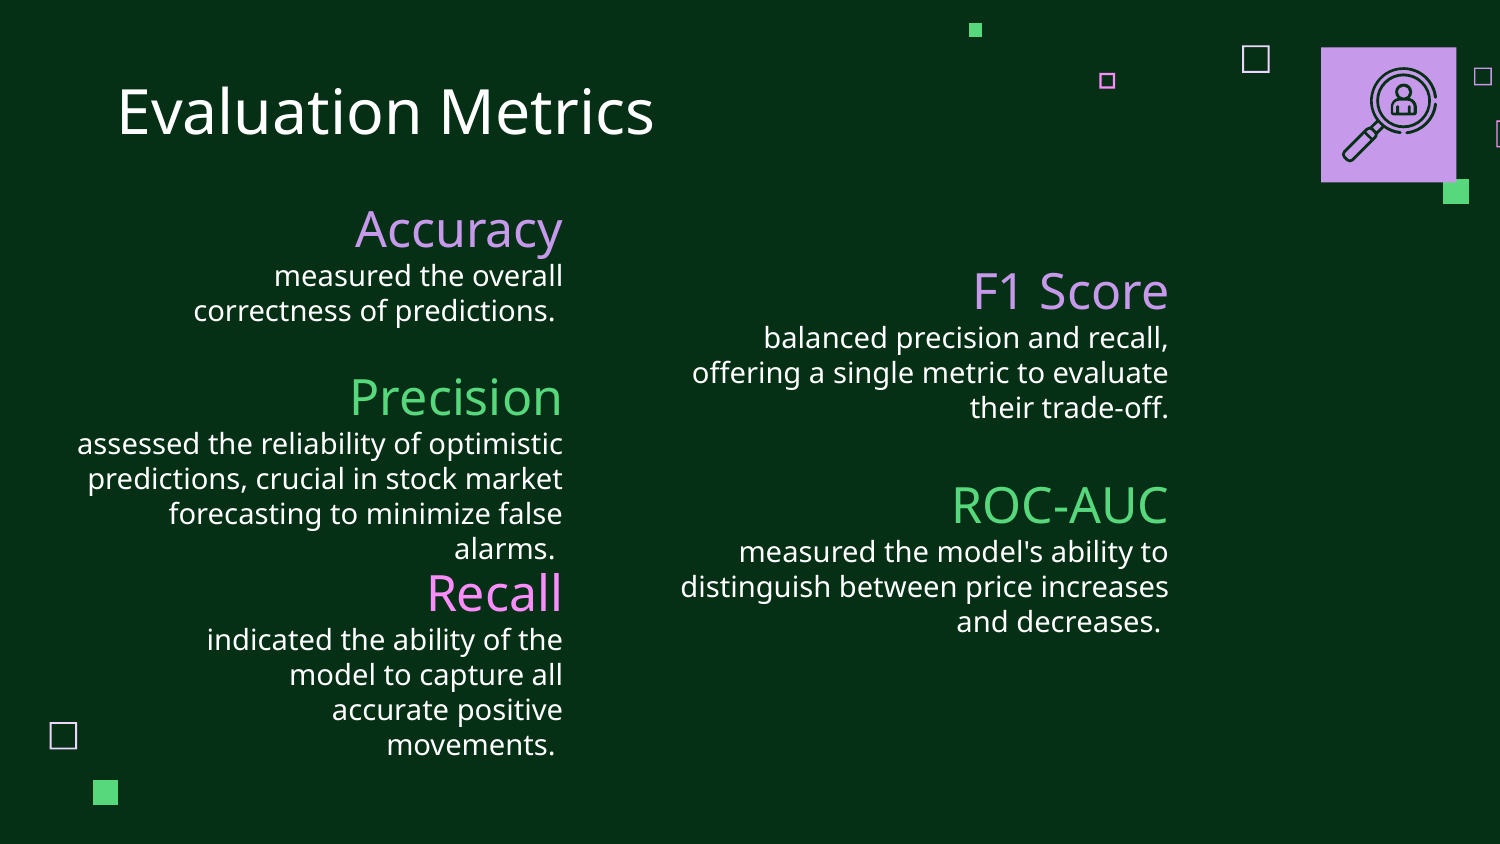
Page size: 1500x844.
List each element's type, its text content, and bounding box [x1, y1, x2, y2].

subtitle indicated the ability of the model to capture all accurate positive movements. [187, 606, 579, 713]
text_box [1321, 47, 1457, 183]
title Recall [269, 572, 579, 606]
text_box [1341, 66, 1438, 163]
text_box balanced precision and recall, offering a single metric to evaluate their trade-off. [658, 304, 1185, 411]
subtitle assessed the reliability of optimistic predictions, crucial in stock market forecasting to minimize false alarms. [52, 410, 579, 517]
title Evaluation Metrics [101, 67, 878, 163]
text_box F1 Score [875, 269, 1185, 304]
text_box ROC-AUC [875, 483, 1185, 518]
text_box measured the model's ability to distinguish between price increases and decreases. [624, 518, 1185, 625]
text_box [1352, 62, 1448, 159]
title Accuracy [269, 208, 579, 242]
subtitle measured the overall correctness of predictions. [151, 242, 579, 349]
title Precision [269, 375, 579, 410]
